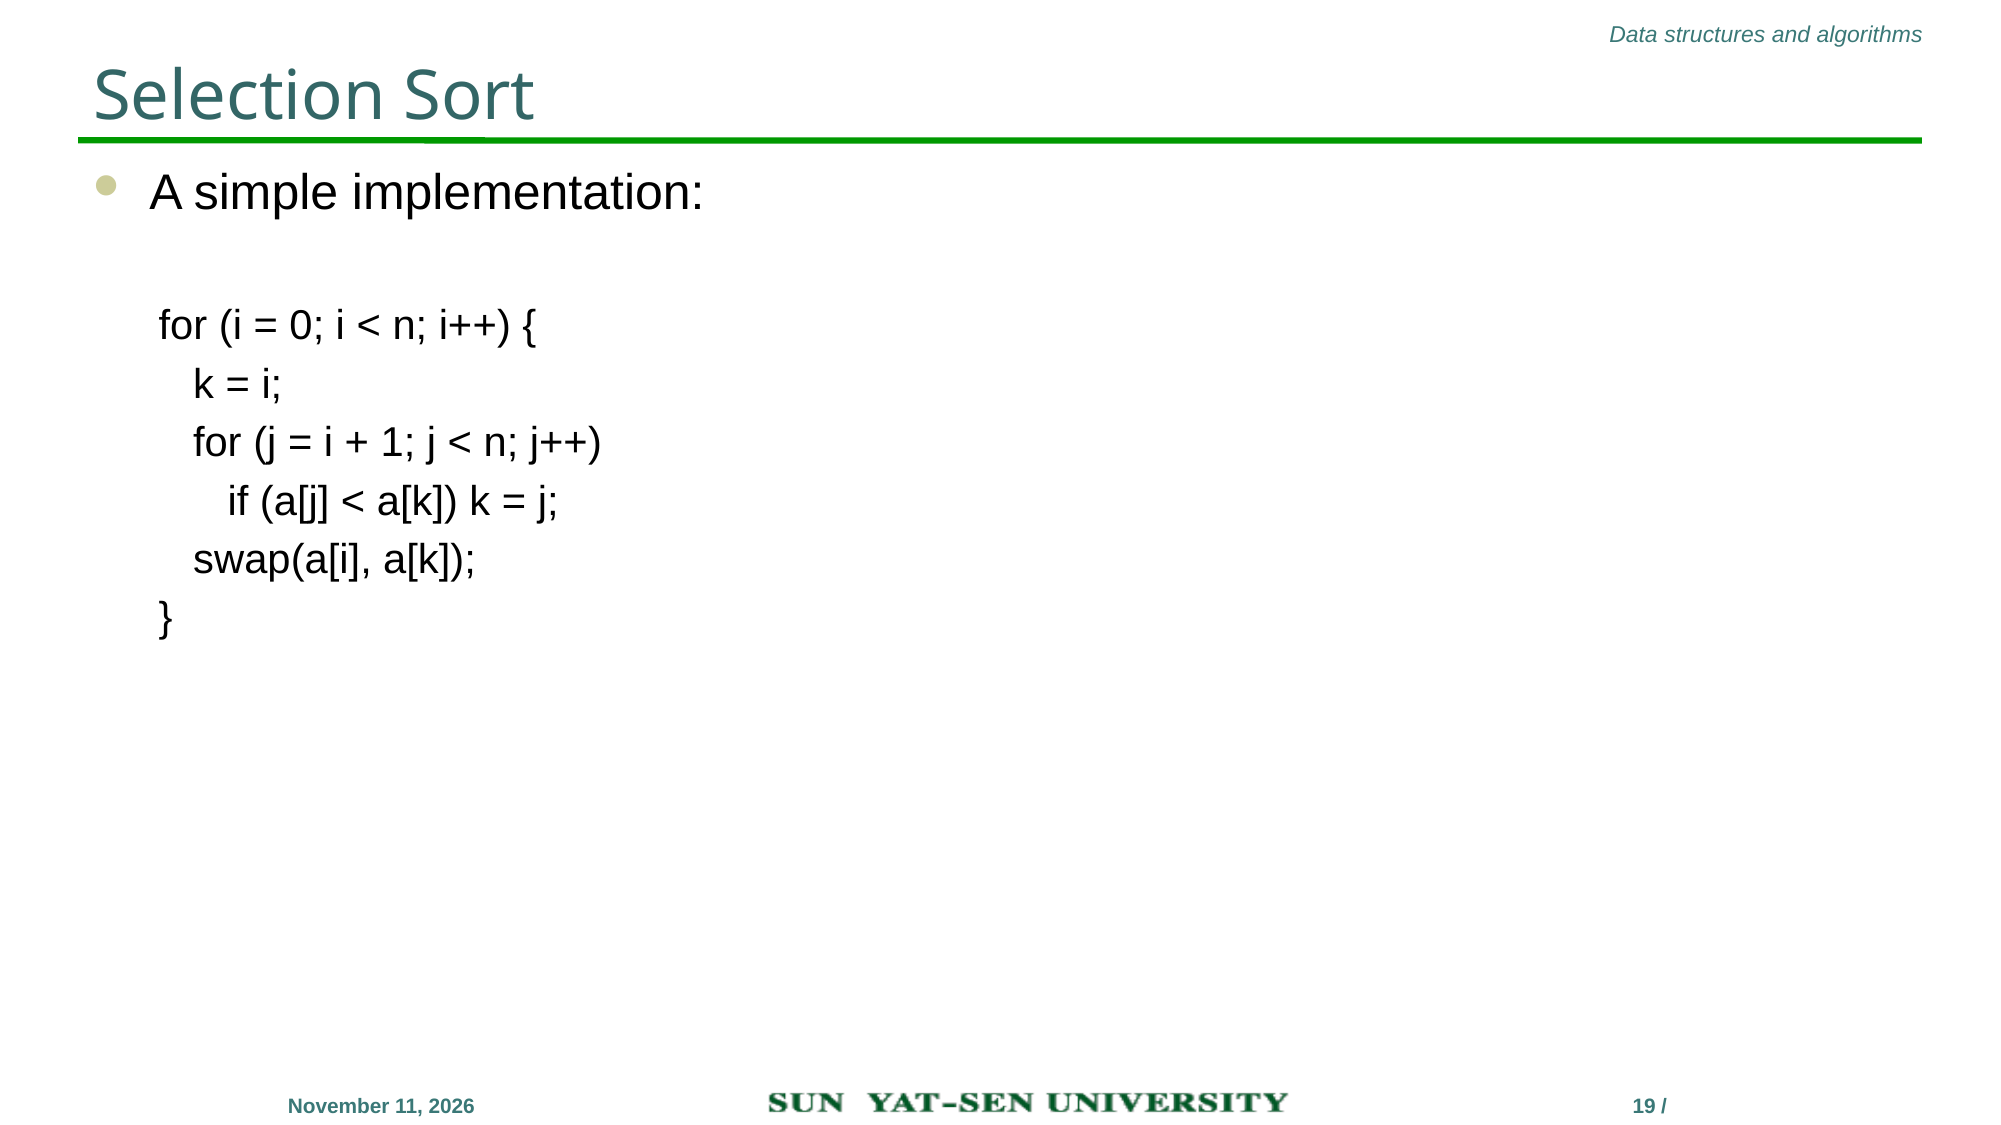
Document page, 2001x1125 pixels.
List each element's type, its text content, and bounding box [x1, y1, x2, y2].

picture [755, 1079, 1297, 1125]
list A simple implementation: for (i = 0; i < n; i++) { k = i; for (j = i + 1; j < n; j++) if (a[j] < a[k]) k = j; swap(a[i], a[k]); } [77, 152, 1923, 1067]
title Selection Sort [77, 34, 1923, 141]
